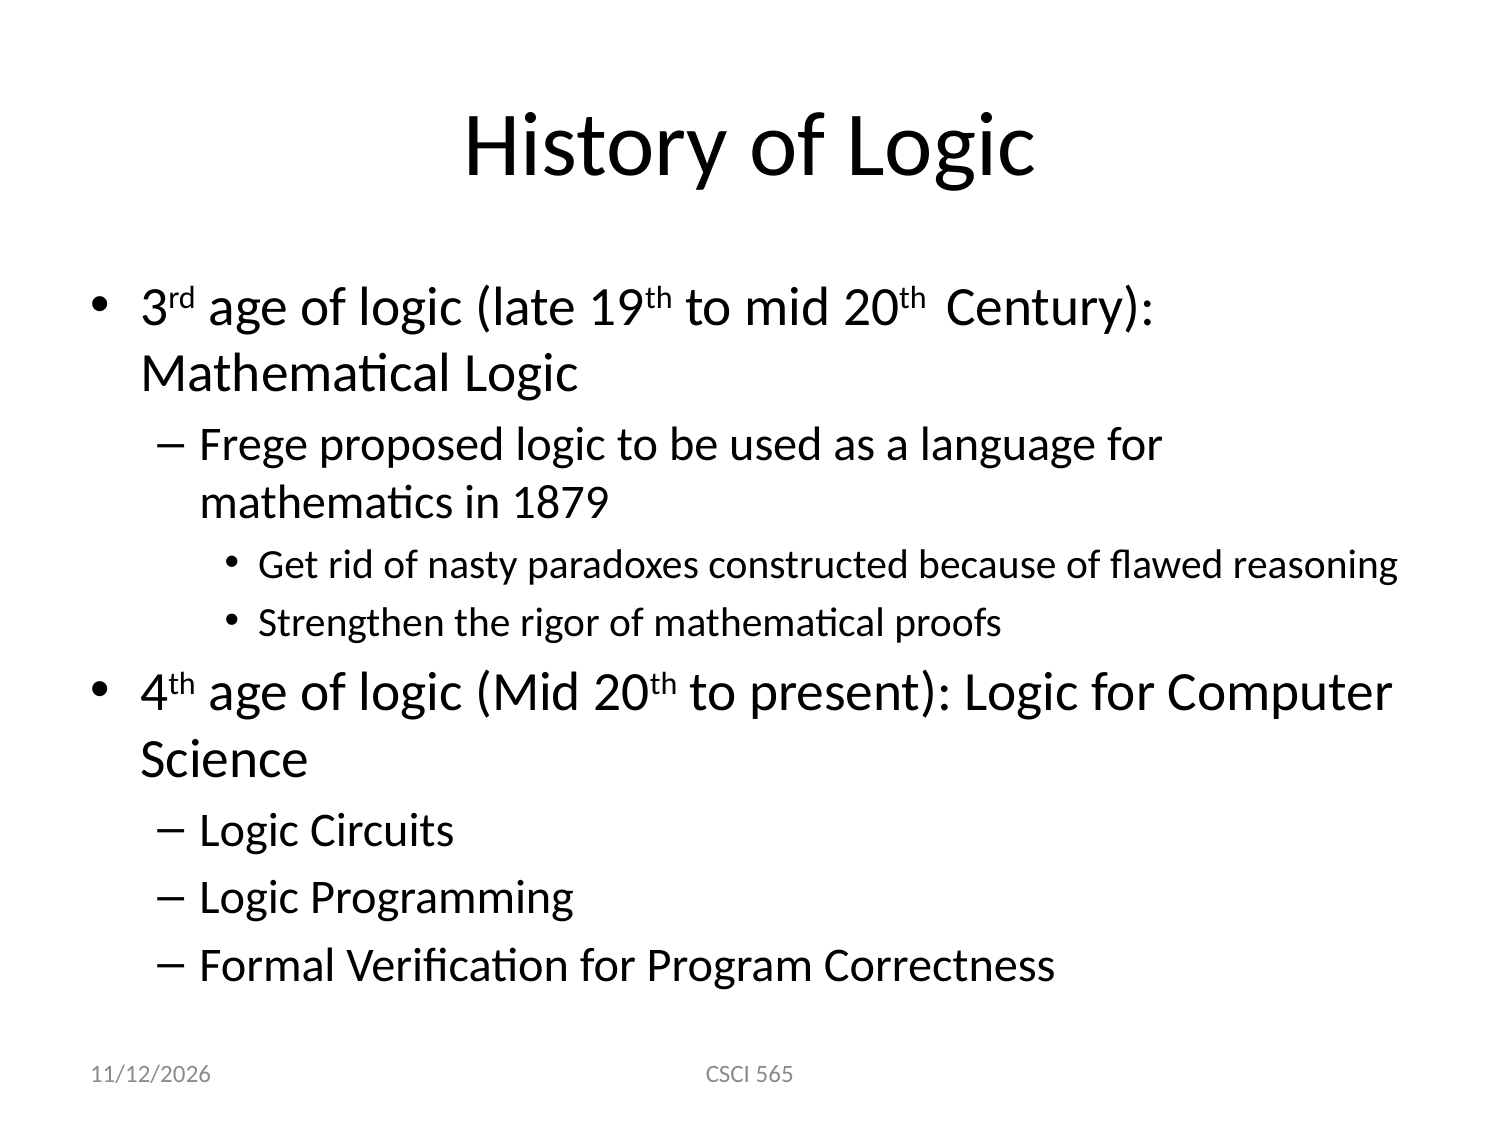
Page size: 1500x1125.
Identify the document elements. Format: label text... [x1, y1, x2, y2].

footer CSCI 565 [512, 1042, 988, 1103]
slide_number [75, 1042, 425, 1103]
title History of Logic [75, 45, 1425, 233]
list 3rd age of logic (late 19th to mid 20th Century): Mathematical Logic Frege proposed logic to be used as a language for mathematics in 1879 Get rid of nasty paradoxes constructed because of flawed reasoning Strengthen the rigor of mathematical proofs 4th age of logic (Mid 20th to present): Logic for Computer Science Logic Circuits Logic Programming Formal Verification for Program Correctness [75, 262, 1425, 1005]
